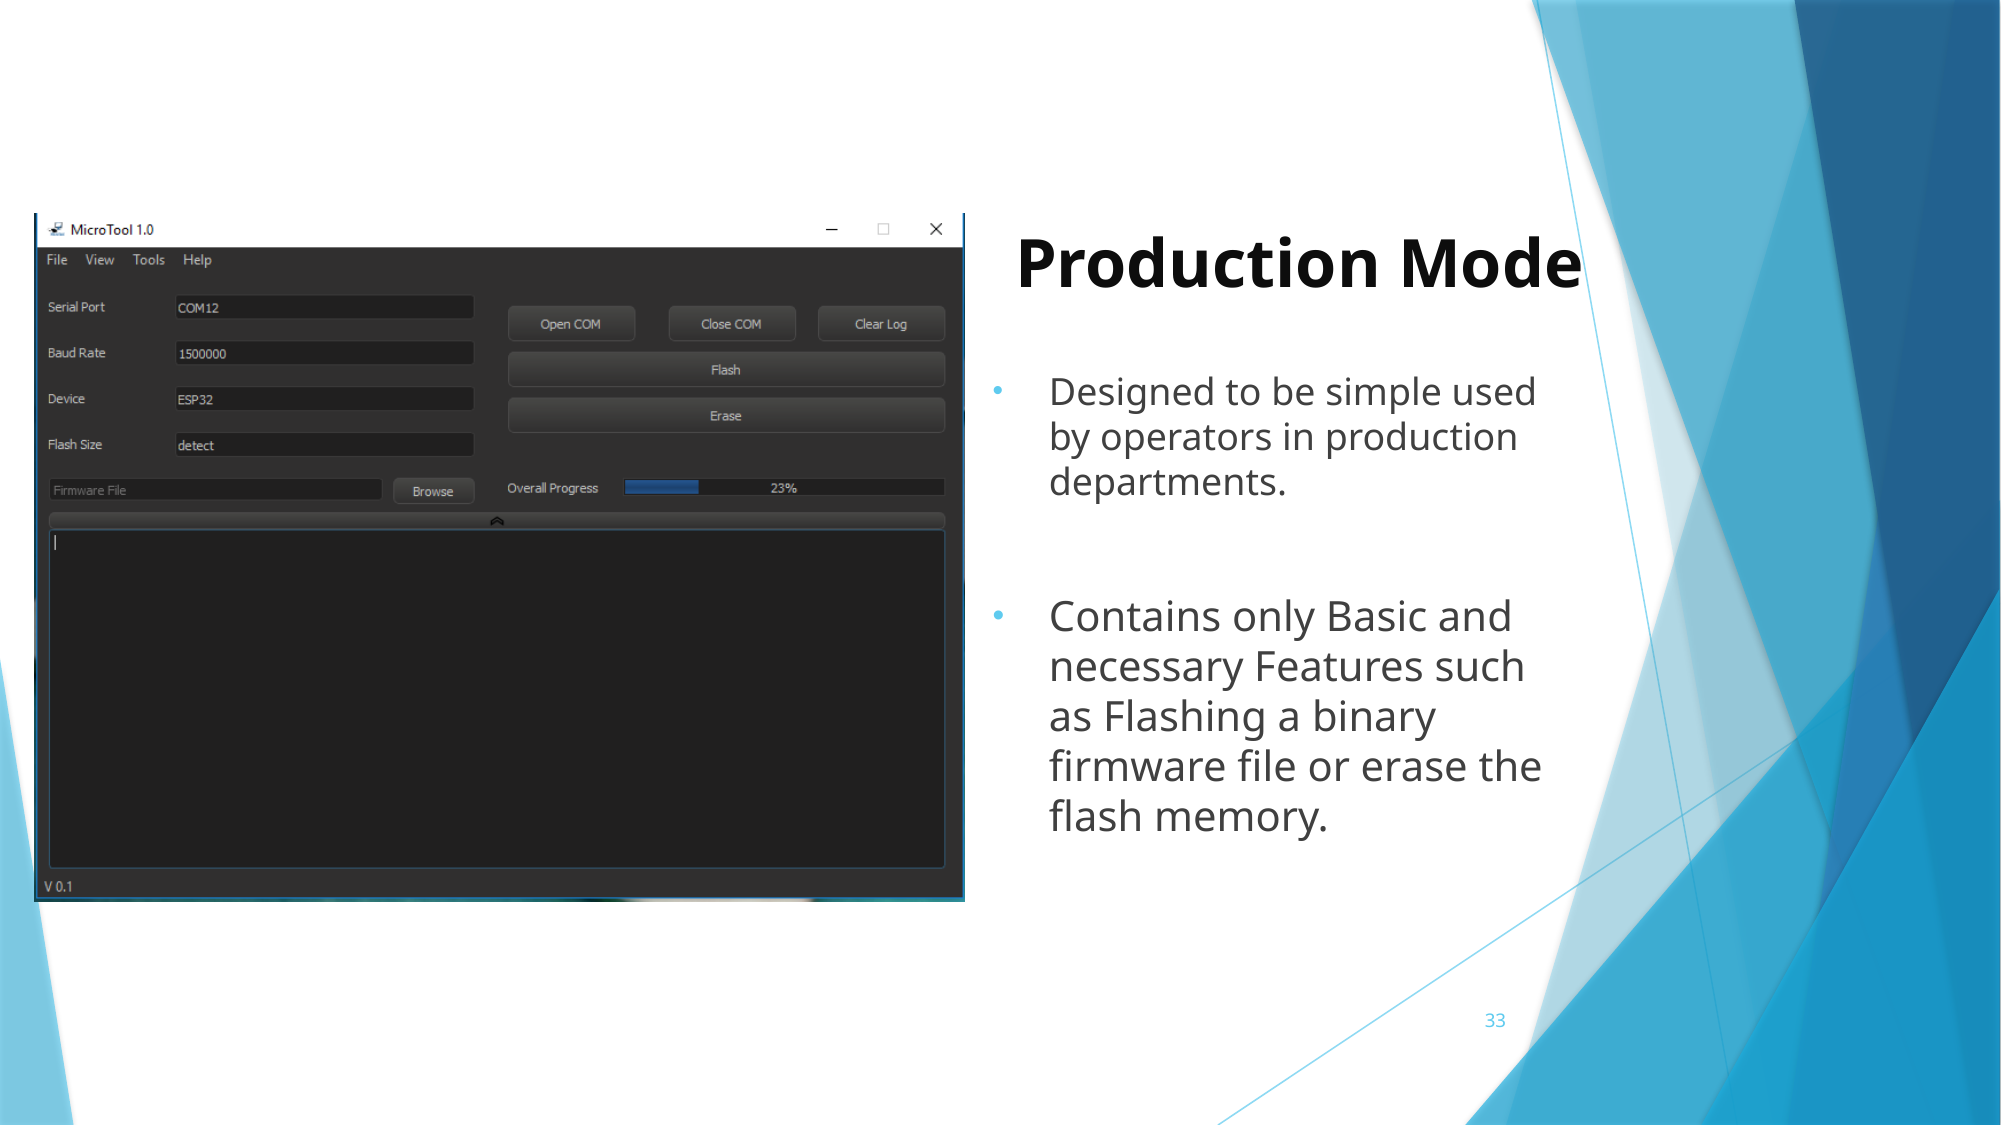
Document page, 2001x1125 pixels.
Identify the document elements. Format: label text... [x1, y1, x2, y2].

list Designed to be simple used by operators in production departments. Contains only Basic and necessary Features such as Flashing a binary firmware file or erase the flash memory. [977, 360, 1594, 935]
title Production Mode [977, 213, 1621, 311]
picture [34, 213, 965, 903]
slide_number 33 [1409, 991, 1522, 1051]
